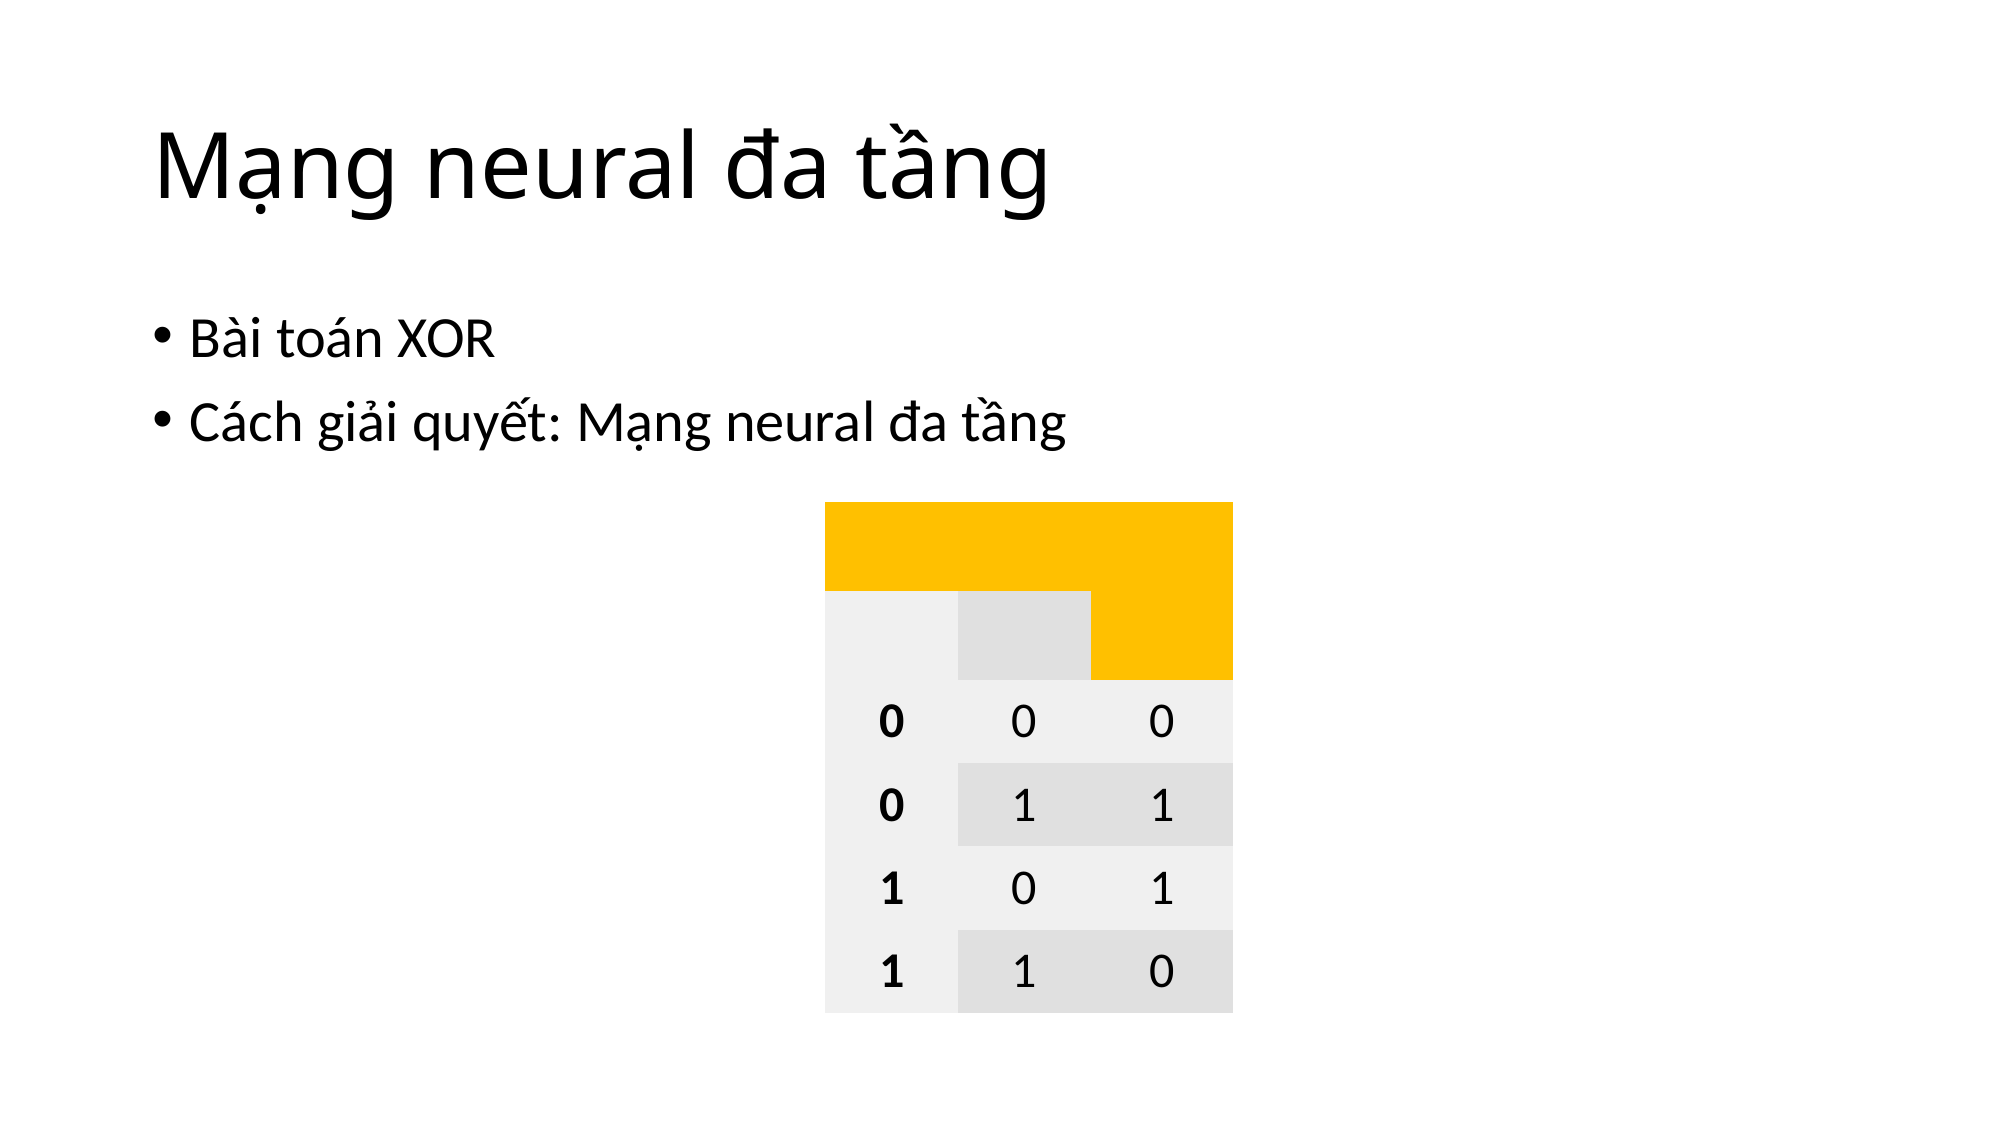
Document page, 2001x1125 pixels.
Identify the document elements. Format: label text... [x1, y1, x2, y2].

list Bài toán XOR Cách giải quyết: Mạng neural đa tầng [137, 299, 1863, 1014]
title Mạng neural đa tầng [137, 59, 1863, 278]
